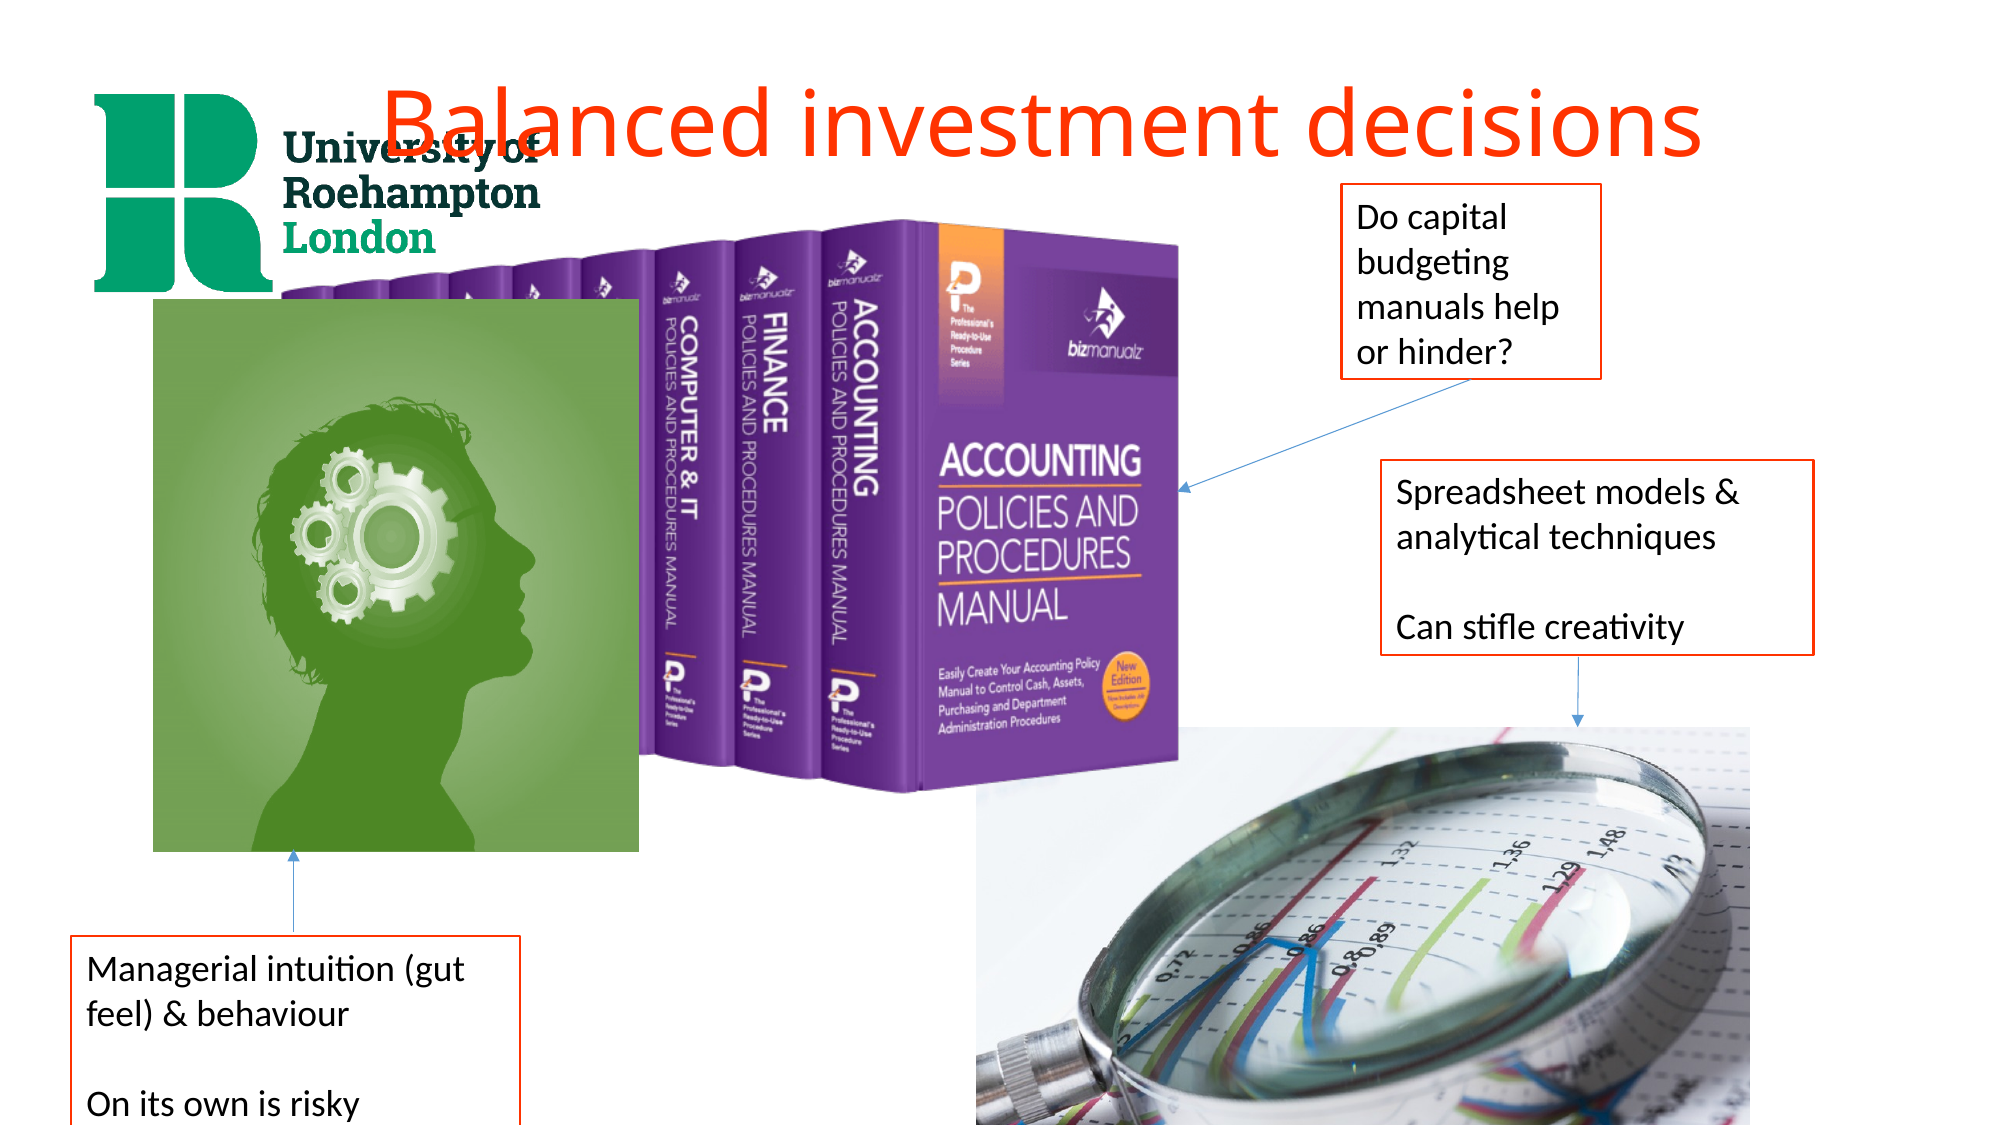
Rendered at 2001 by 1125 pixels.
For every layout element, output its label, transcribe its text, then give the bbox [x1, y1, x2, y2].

text_box Spreadsheet models & analytical techniques Can stifle creativity [1381, 460, 1814, 655]
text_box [1177, 381, 1331, 492]
text_box Managerial intuition (gut feel) & behaviour On its own is risky [71, 936, 521, 1125]
title Balanced investment decisions [324, 33, 1721, 221]
text_box Do capital budgeting manuals help or hinder? [1341, 184, 1602, 380]
picture [0, 0, 1750, 1125]
